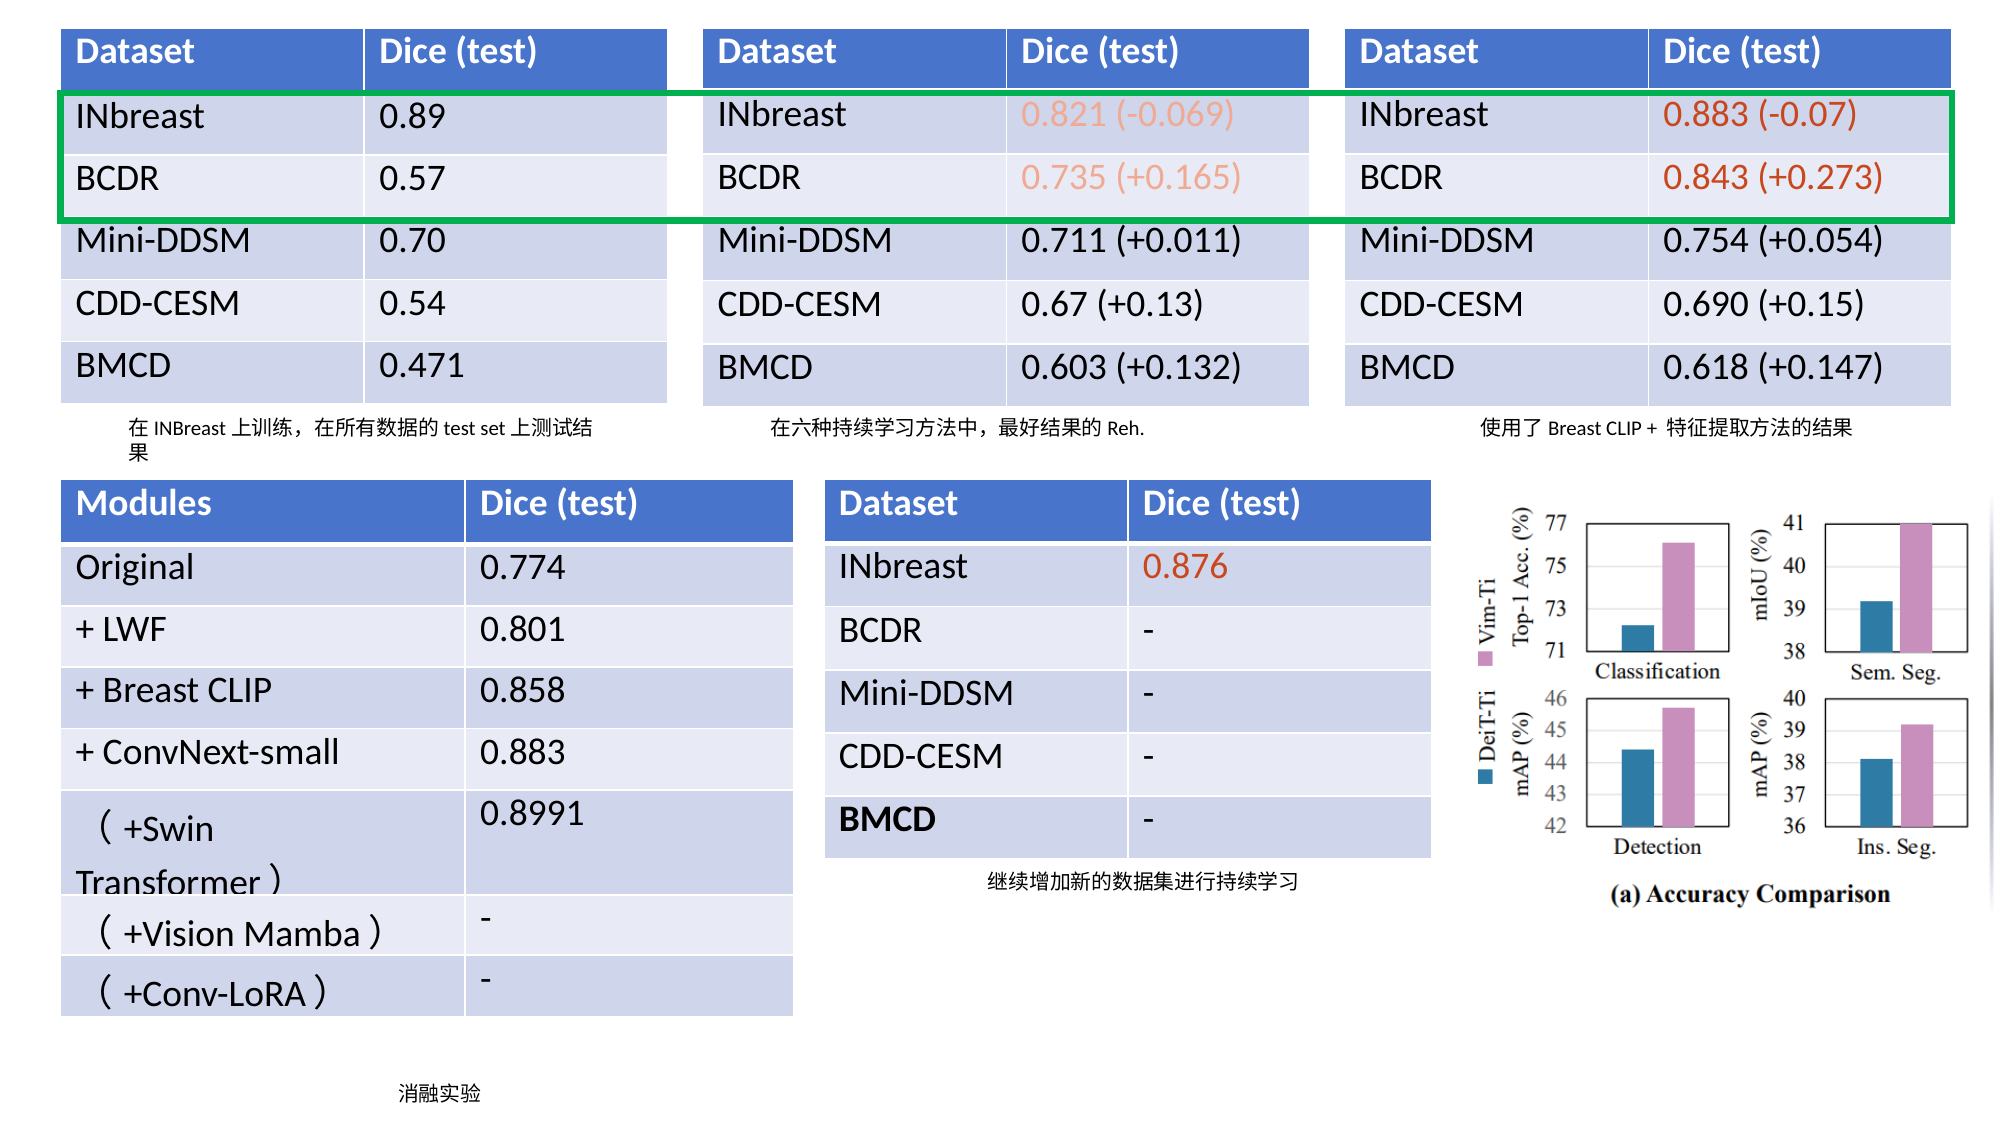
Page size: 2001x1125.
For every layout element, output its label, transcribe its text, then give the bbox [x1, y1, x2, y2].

table_cell CDD-CESM [1345, 281, 1648, 343]
table_cell 0.8991 [466, 791, 793, 894]
table_cell BMCD [825, 797, 1127, 858]
table_cell 0.858 [466, 668, 793, 728]
table_cell Original [61, 547, 464, 605]
table_cell 0.754 (+0.054) [1649, 222, 1951, 280]
table_header Dataset [703, 29, 1006, 88]
table_cell 0.618 (+0.147) [1649, 345, 1951, 406]
text_box 消融实验 [258, 1073, 621, 1120]
table_cell 0.603 (+0.132) [1007, 345, 1309, 406]
table_cell BMCD [61, 342, 363, 403]
table_header Dataset [825, 480, 1127, 541]
table_cell 0.801 [466, 607, 793, 666]
table_cell 0.690 (+0.15) [1649, 281, 1951, 343]
table_cell BMCD [703, 345, 1006, 406]
table_cell 0.471 [365, 342, 667, 403]
text_box 在INBreast上训练，在所有数据的test set上测试结果 [113, 407, 616, 472]
table_header Dice (test) [466, 480, 793, 542]
table_header Dice (test) [1649, 29, 1951, 88]
table_cell Mini-DDSM [825, 671, 1127, 732]
table_cell - [466, 956, 793, 1016]
table_cell 0.54 [365, 280, 667, 341]
table_cell 0.876 [1129, 546, 1431, 606]
table_cell BMCD [1345, 345, 1648, 406]
table_cell 0.711 (+0.011) [1007, 222, 1309, 280]
table_cell （+Swin Transformer） [61, 791, 464, 894]
table_cell - [1129, 671, 1431, 732]
table_header Dice (test) [1129, 480, 1431, 541]
table_cell （+Conv-LoRA） [61, 956, 464, 1016]
table_header Dataset [1345, 29, 1648, 88]
table_cell - [1129, 797, 1431, 858]
table_cell + LWF [61, 607, 464, 666]
table_cell Mini-DDSM [61, 222, 363, 279]
table_header Modules [61, 480, 464, 542]
table_cell CDD-CESM [825, 734, 1127, 795]
text_box 使用了Breast CLIP + 特征提取方法的结果 [1466, 407, 1968, 447]
table_cell CDD-CESM [703, 281, 1006, 343]
table_header Dice (test) [1007, 29, 1309, 88]
picture [1452, 478, 2000, 925]
table_cell - [466, 896, 793, 954]
table_header Dataset [61, 29, 363, 90]
table_cell 0.774 [466, 547, 793, 605]
table_cell + ConvNext-small [61, 729, 464, 789]
table_cell Mini-DDSM [703, 222, 1006, 280]
table_cell Mini-DDSM [1345, 222, 1648, 280]
table_cell + Breast CLIP [61, 668, 464, 728]
table_header Dice (test) [365, 29, 667, 90]
text_box 继续增加新的数据集进行持续学习 [933, 861, 1354, 908]
table_cell 0.70 [365, 222, 667, 279]
text_box [59, 92, 1953, 222]
table_cell INbreast [825, 546, 1127, 606]
table_cell - [1129, 607, 1431, 669]
table_cell （+Vision Mamba） [61, 896, 464, 954]
table_cell 0.67 (+0.13) [1007, 281, 1309, 343]
text_box 在六种持续学习方法中，最好结果的Reh. [755, 407, 1258, 447]
table_cell BCDR [825, 607, 1127, 669]
table_cell CDD-CESM [61, 280, 363, 341]
table_cell 0.883 [466, 729, 793, 789]
table_cell - [1129, 734, 1431, 795]
